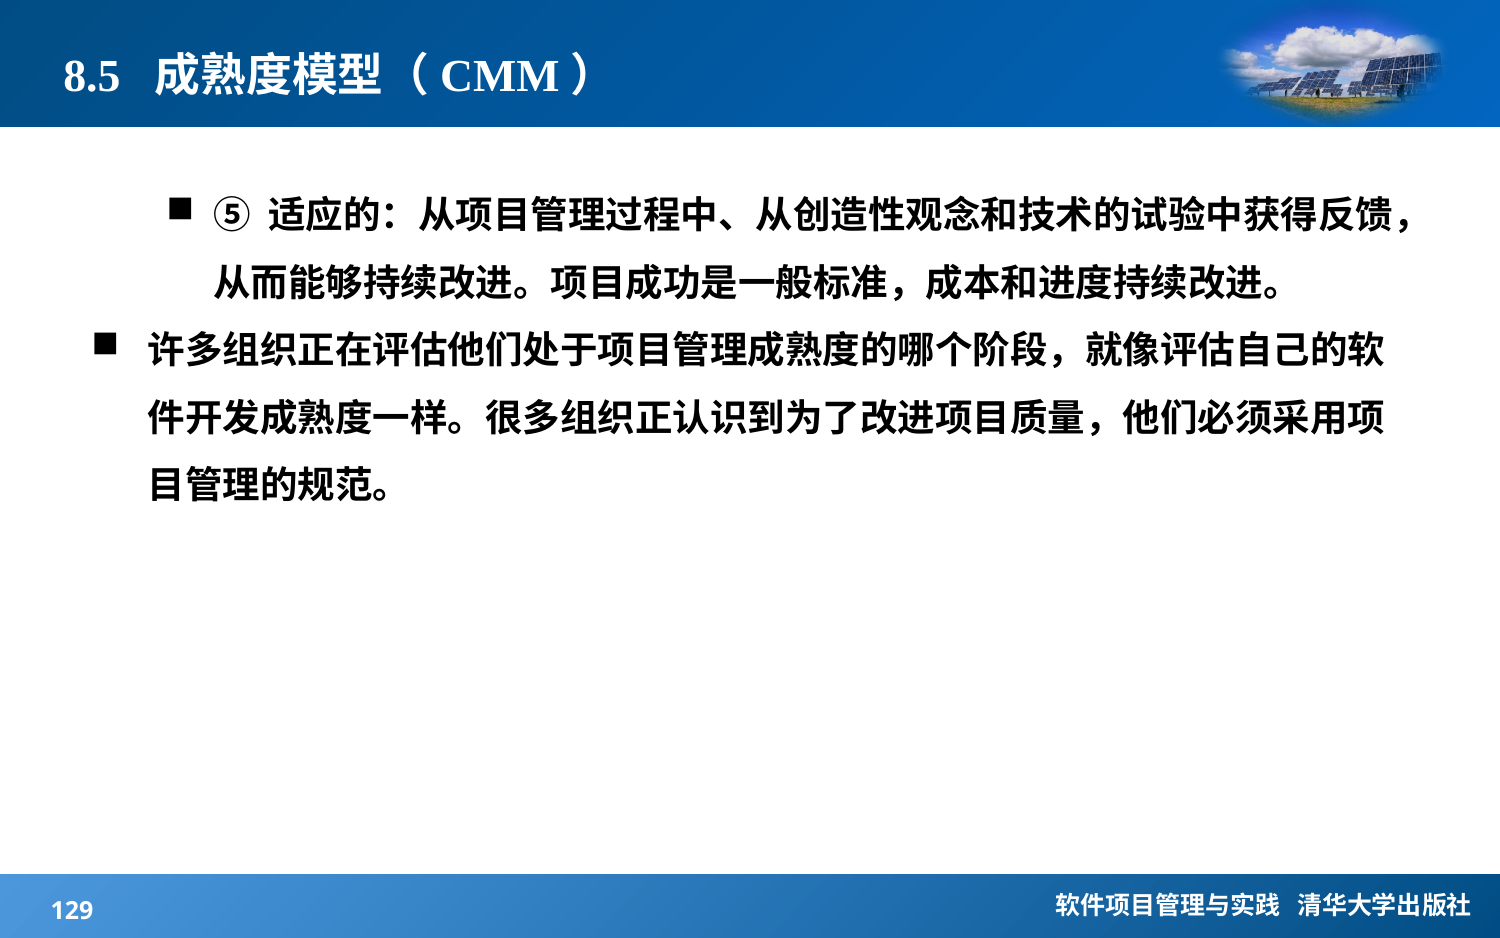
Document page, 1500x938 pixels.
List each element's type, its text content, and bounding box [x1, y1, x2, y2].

picture [1233, 6, 1433, 113]
title 8.5 成熟度模型（CMM） [48, 19, 1005, 127]
text_box ⑤ 适应的：从项目管理过程中、从创造性观念和技术的试验中获得反馈，从而能够持续改进。项目成功是一般标准，成本和进度持续改进。 许多组织正在评估他们处于项目管理成熟度的哪个阶段，就像评估自己的软件开发成熟度一样。很多组织正认识到为了改进项目质量，他们必须采用项目管理的规范。 [76, 161, 1424, 748]
